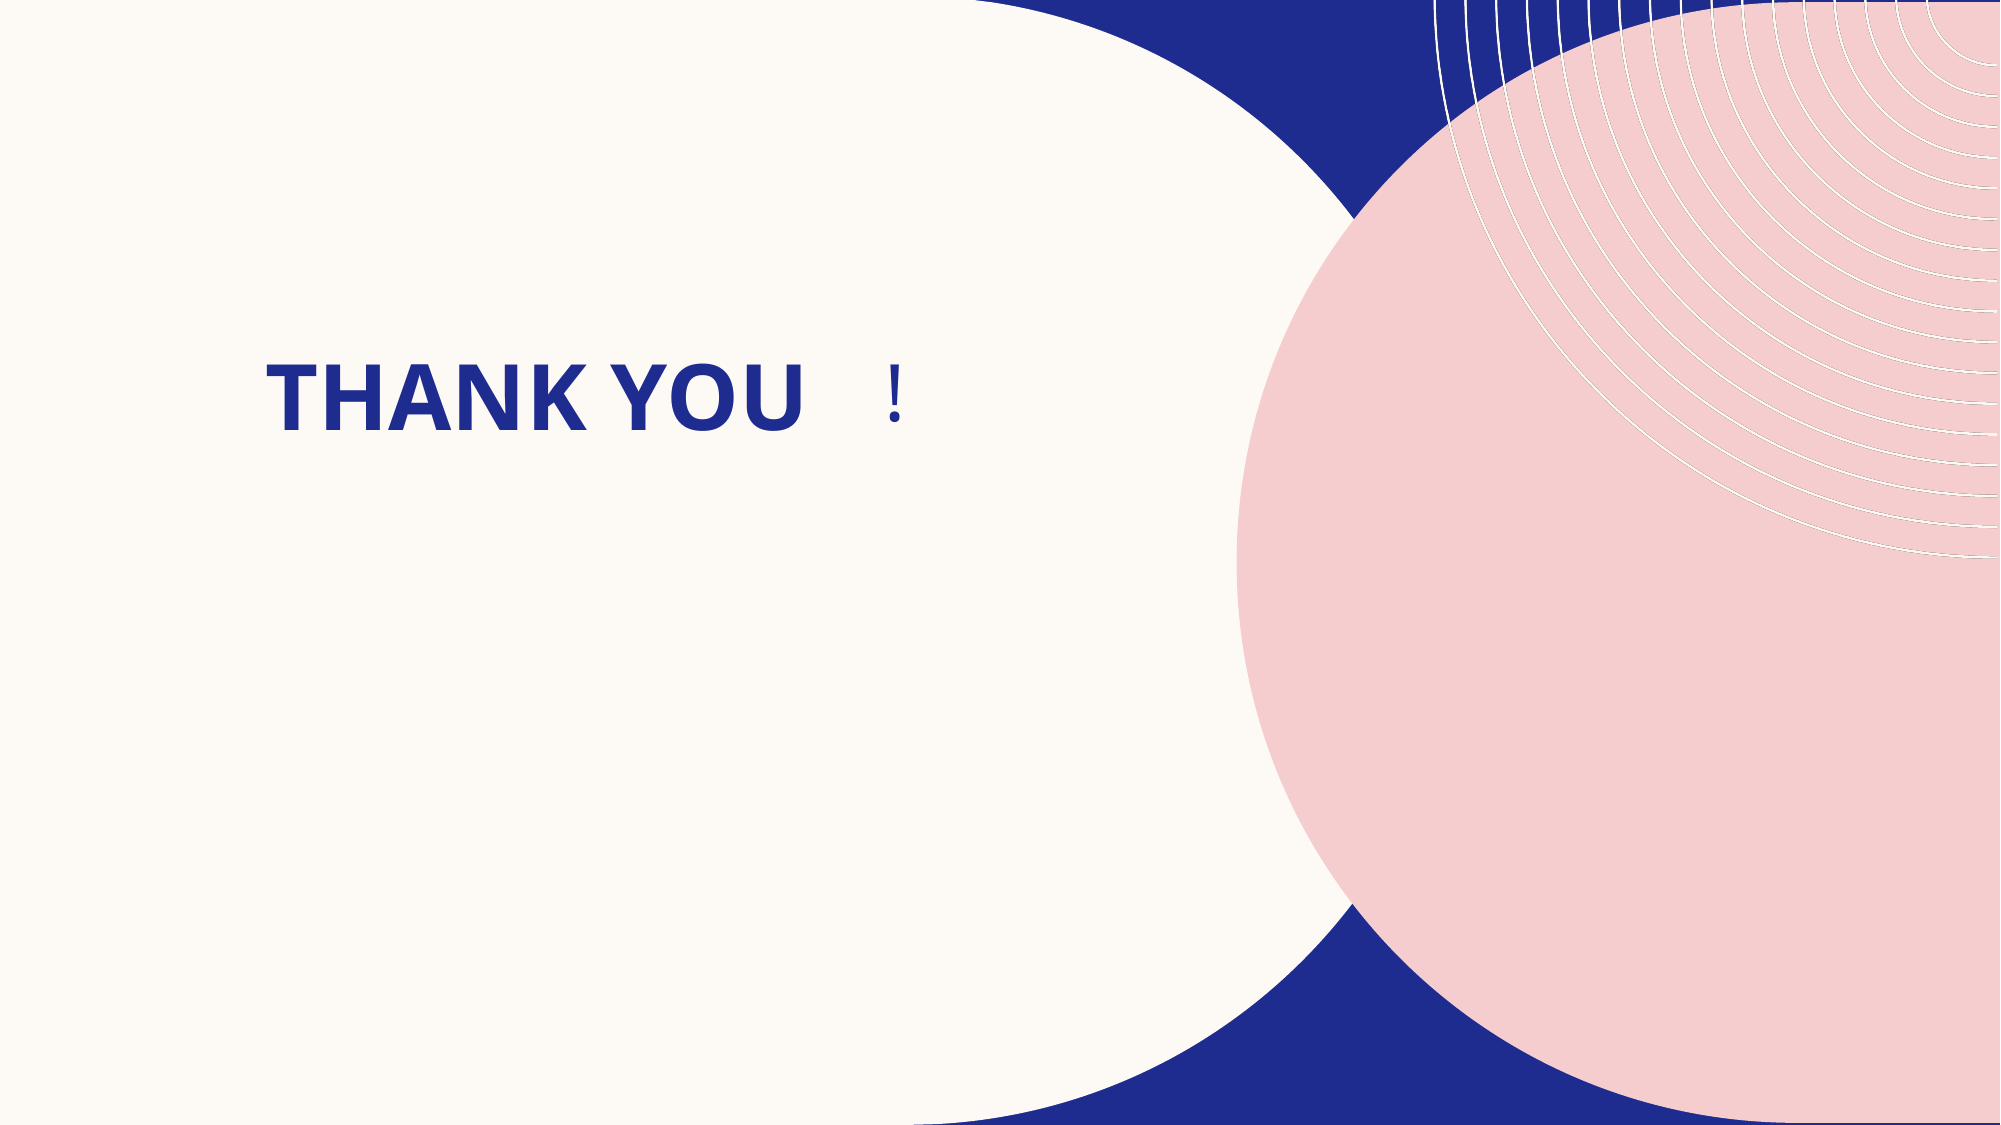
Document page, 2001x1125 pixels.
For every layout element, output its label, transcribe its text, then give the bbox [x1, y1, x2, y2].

subtitle ! [869, 342, 1613, 722]
title THANK YOU [250, 53, 997, 457]
picture [1433, 0, 1997, 559]
